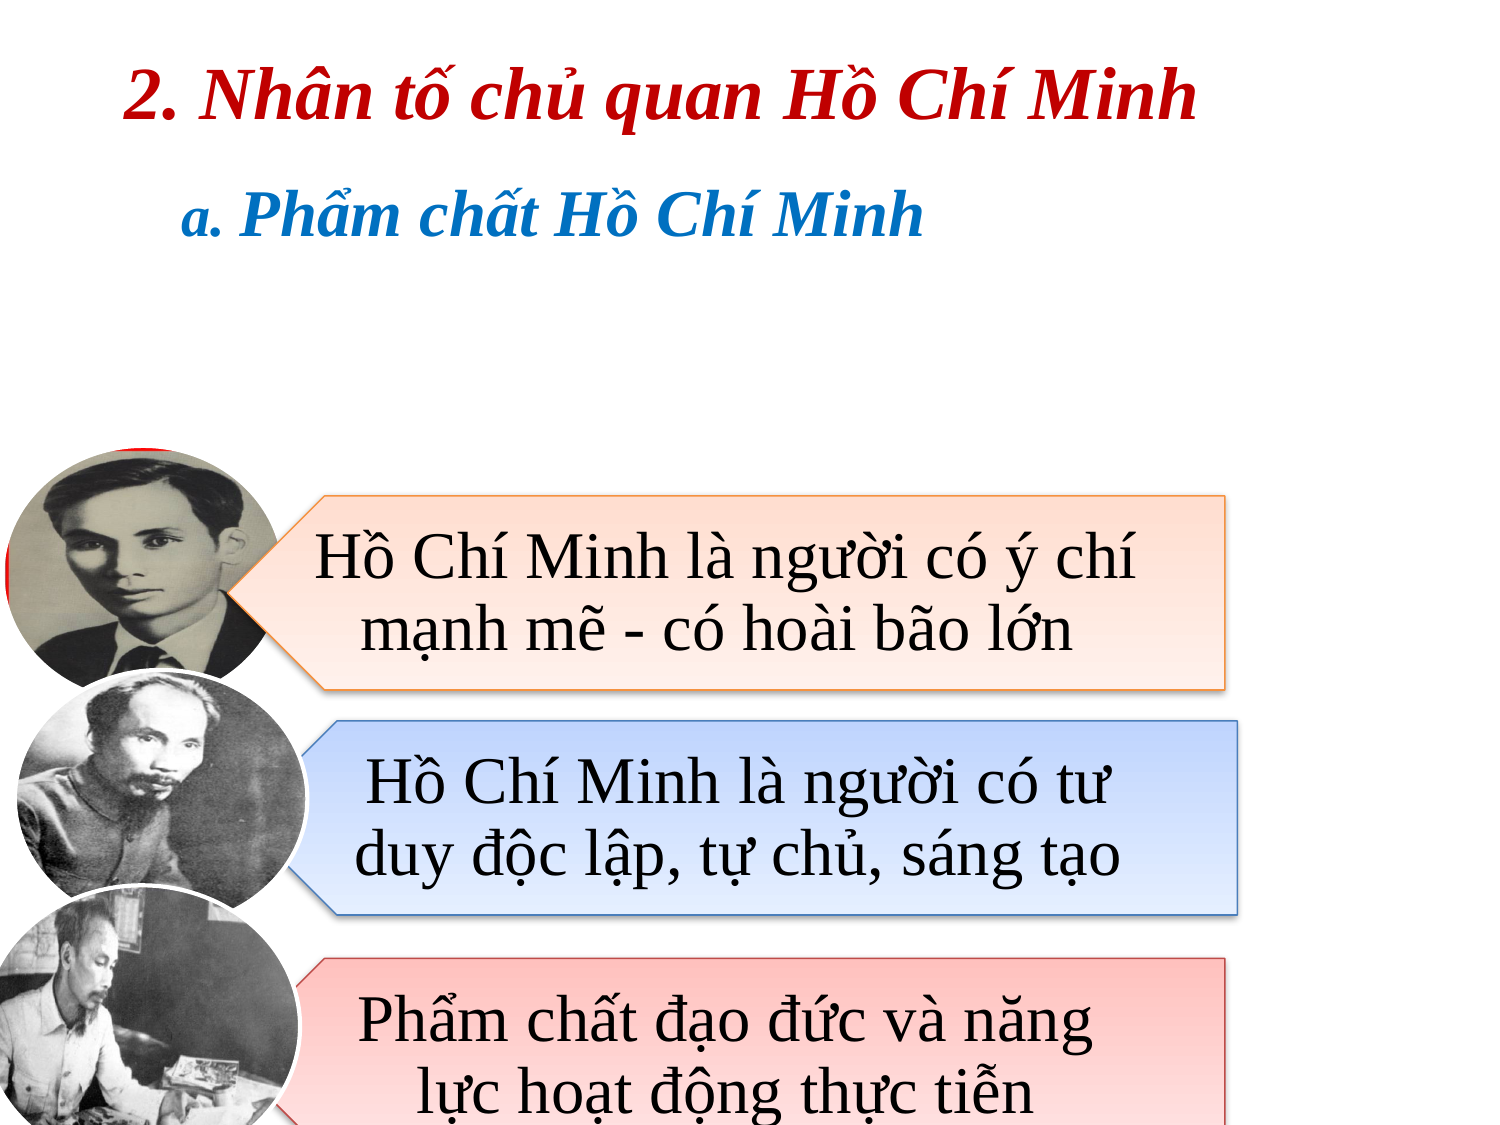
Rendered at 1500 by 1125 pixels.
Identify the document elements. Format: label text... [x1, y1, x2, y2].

text_box a. Phẩm chất Hồ Chí Minh [0, 162, 1098, 257]
picture [0, 258, 1500, 1125]
text_box 2. Nhân tố chủ quan Hồ Chí Minh [62, 37, 1263, 143]
